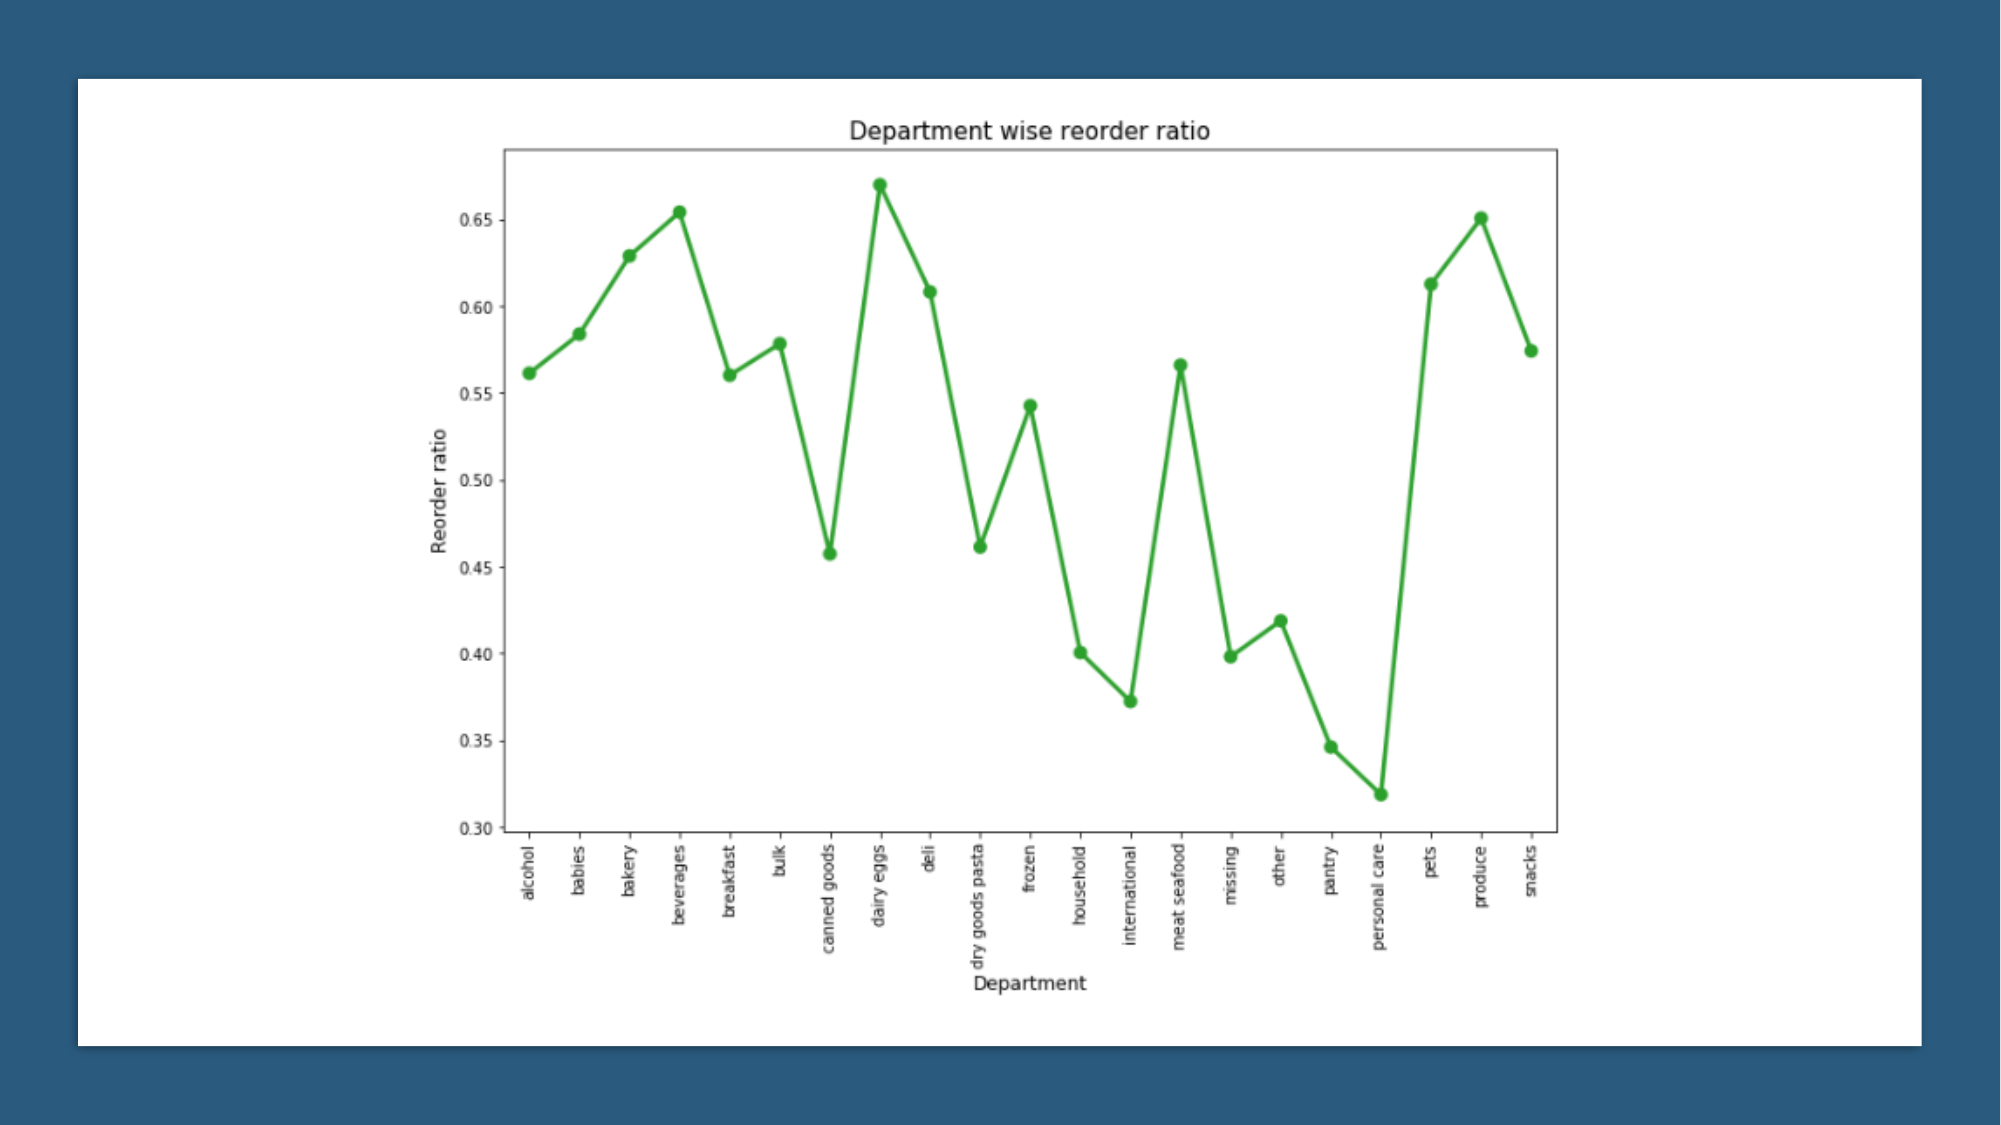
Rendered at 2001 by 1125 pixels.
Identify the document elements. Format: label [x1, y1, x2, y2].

list [398, 104, 1602, 1020]
text_box [0, 0, 2000, 1125]
text_box [77, 77, 1923, 1048]
